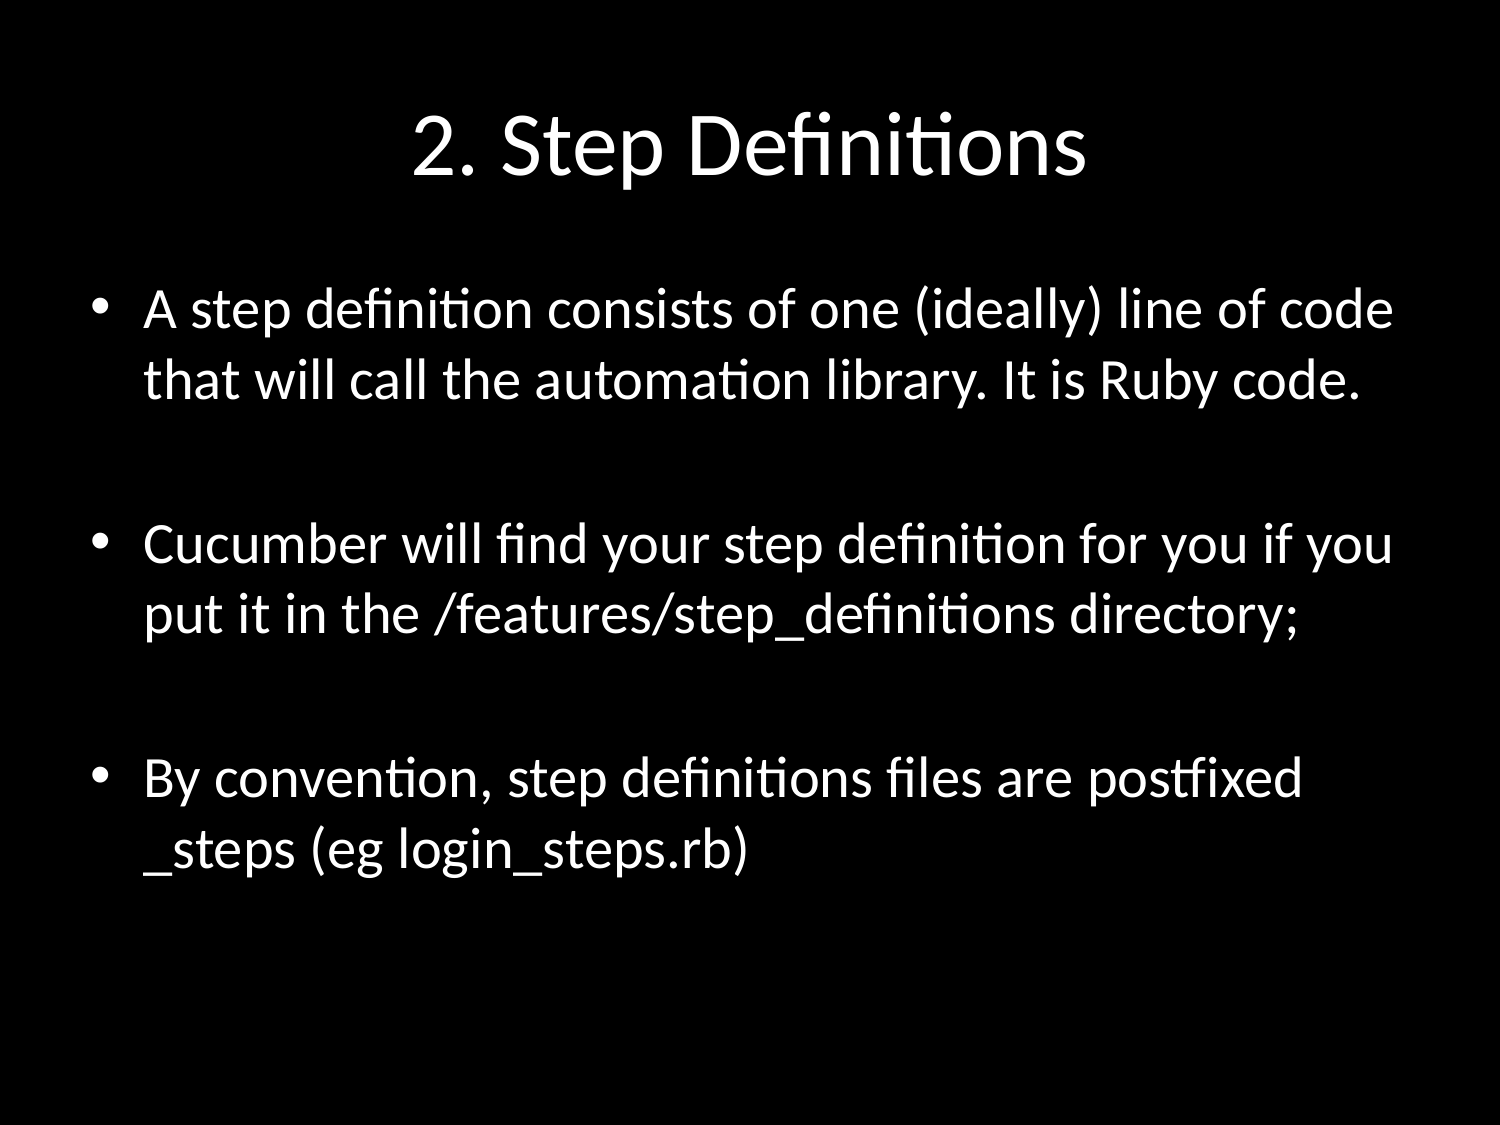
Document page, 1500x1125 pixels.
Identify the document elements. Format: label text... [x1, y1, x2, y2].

list A step definition consists of one (ideally) line of code that will call the automation library. It is Ruby code. Cucumber will find your step definition for you if you put it in the /features/step_definitions directory; By convention, step definitions files are postfixed _steps (eg login_steps.rb) [75, 262, 1425, 1005]
title 2. Step Definitions [75, 45, 1425, 233]
